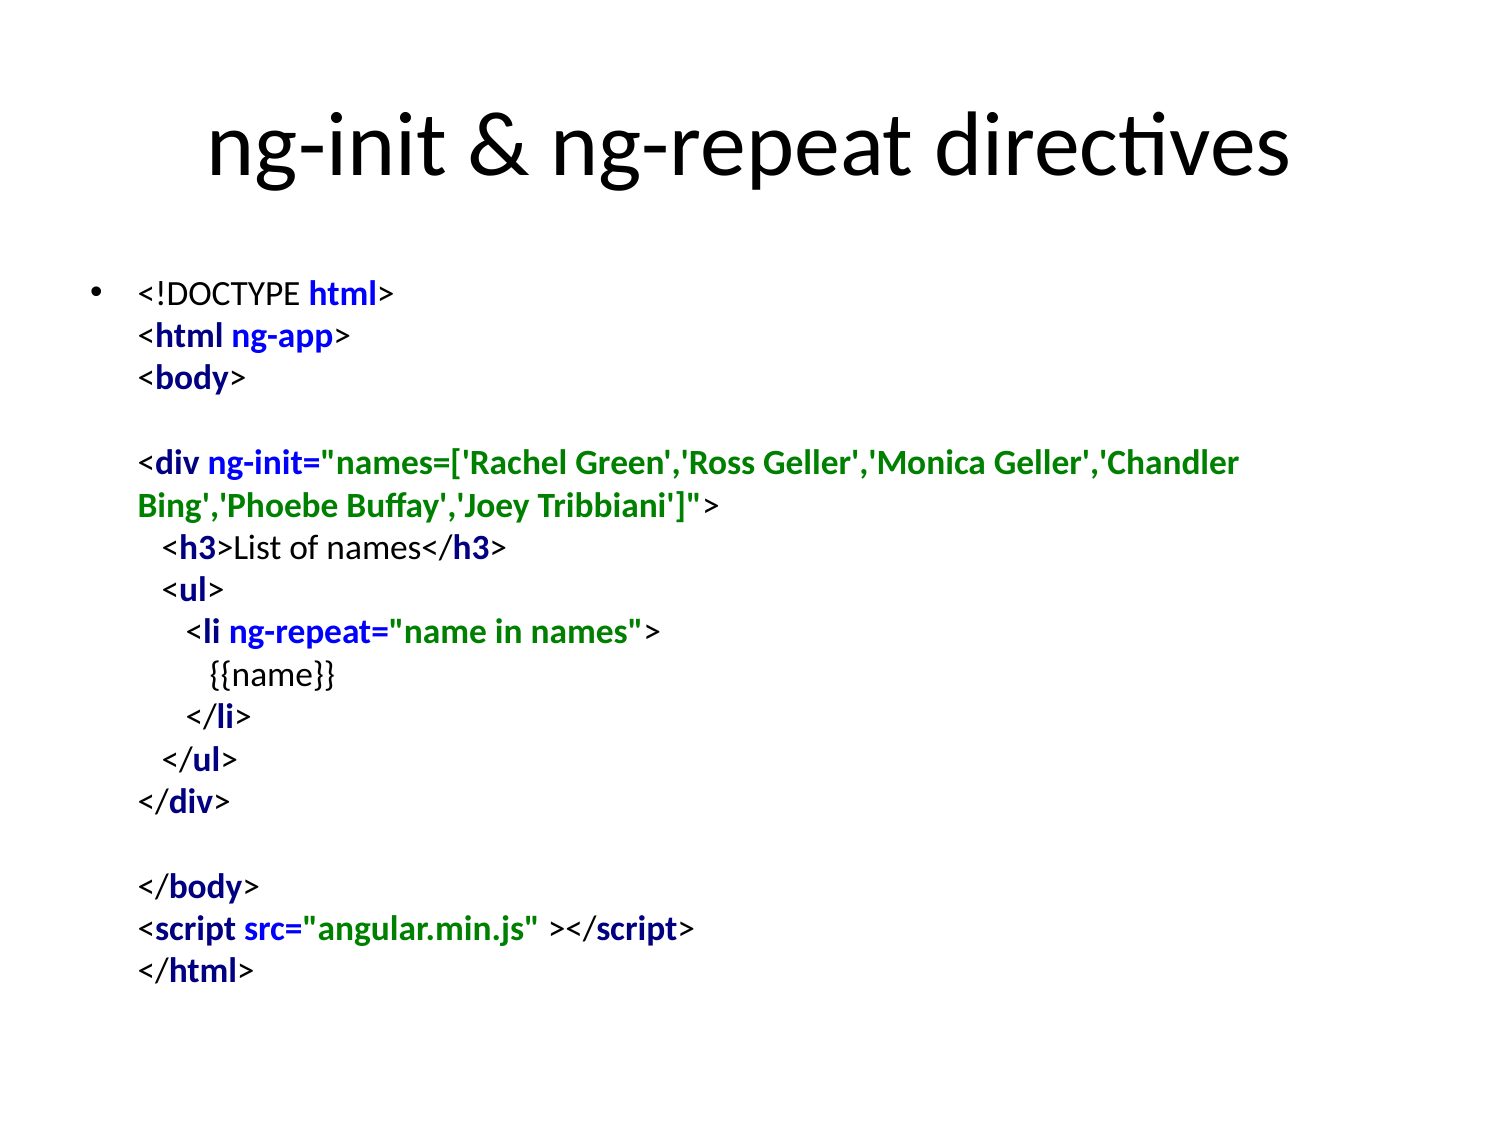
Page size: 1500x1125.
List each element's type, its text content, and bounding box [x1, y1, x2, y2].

list <!DOCTYPE html> <html ng-app> <body> <div ng-init="names=['Rachel Green','Ross Geller','Monica Geller','Chandler Bing','Phoebe Buffay','Joey Tribbiani']"> <h3>List of names</h3> <ul> <li ng-repeat="name in names"> {{name}} </li> </ul> </div> </body> <script src="angular.min.js" ></script> </html> [75, 262, 1425, 1005]
title ng-init & ng-repeat directives [75, 45, 1425, 233]
